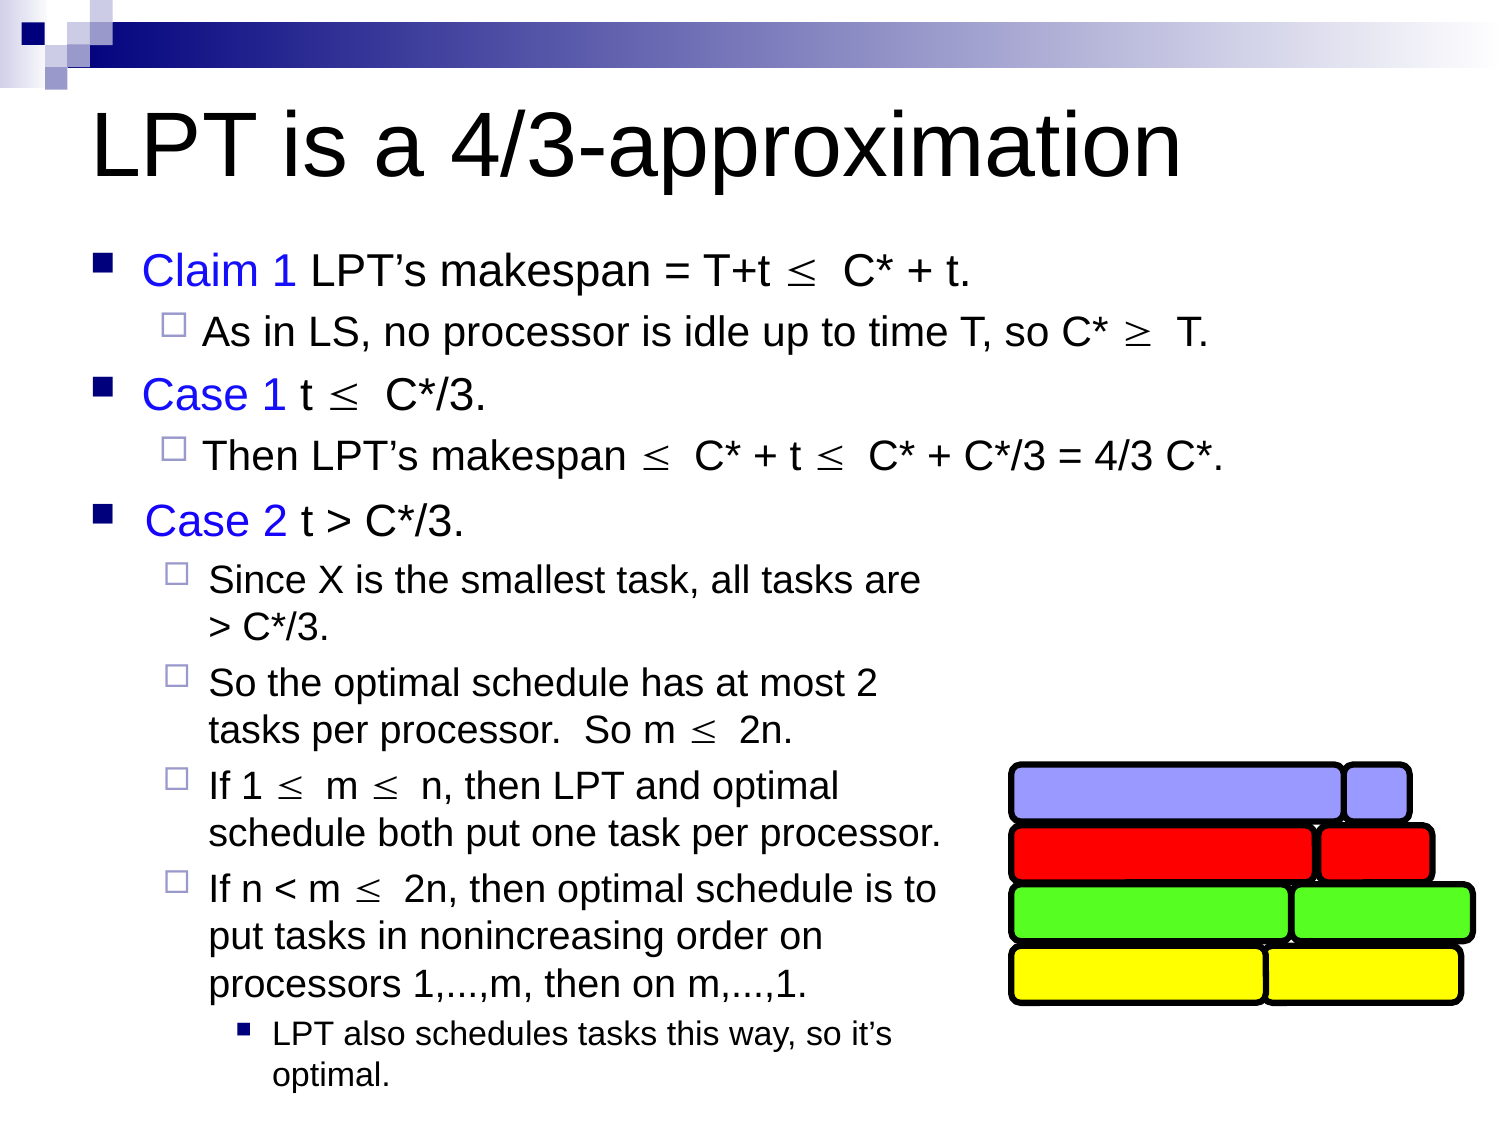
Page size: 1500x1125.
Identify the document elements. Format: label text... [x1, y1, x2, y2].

title LPT is a 4/3-approximation [75, 75, 1425, 205]
list Claim 1 LPT’s makespan = T+t £ C* + t. As in LS, no processor is idle up to time T, so C* ³ T. Case 1 t £ C*/3. Then LPT’s makespan £ C* + t £ C* + C*/3 = 4/3 C*. [75, 232, 1473, 489]
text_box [1345, 764, 1474, 1004]
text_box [1010, 764, 1345, 1004]
text_box Case 2 t > C*/3. Since X is the smallest task, all tasks are > C*/3. So the optimal schedule has at most 2 tasks per processor. So m £ 2n. If 1 £ m £ n, then LPT and optimal schedule both put one task per processor. If n < m £ 2n, then optimal schedule is to put tasks in nonincreasing order on processors 1,...,m, then on m,...,1. LPT also schedules tasks this way, so it’s optimal. [75, 484, 963, 1116]
